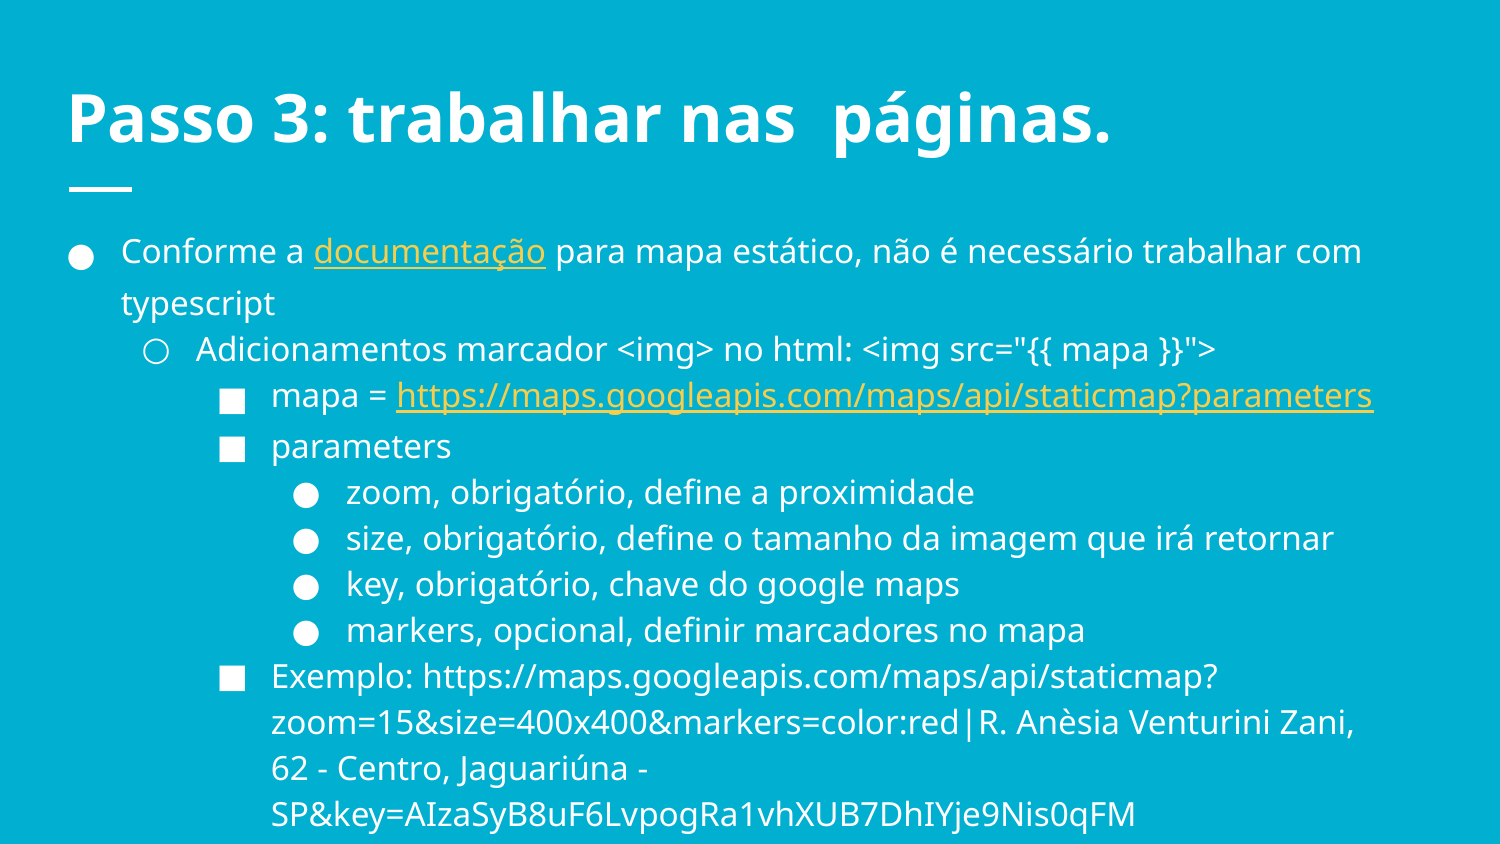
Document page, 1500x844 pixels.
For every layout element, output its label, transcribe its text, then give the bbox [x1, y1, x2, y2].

title Passo 3: trabalhar nas páginas. [51, 61, 1449, 167]
list Conforme a documentação para mapa estático, não é necessário trabalhar com typescript Adicionamentos marcador <img> no html: <img src="{{ mapa }}"> mapa = https://maps.googleapis.com/maps/api/staticmap?parameters parameters zoom, obrigatório, define a proximidade size, obrigatório, define o tamanho da imagem que irá retornar key, obrigatório, chave do google maps markers, opcional, definir marcadores no mapa Exemplo: https://maps.googleapis.com/maps/api/staticmap?zoom=15&size=400x400&markers=color:red|R. Anèsia Venturini Zani, 62 - Centro, Jaguariúna - SP&key=AIzaSyB8uF6LvpogRa1vhXUB7DhIYje9Nis0qFM [30, 208, 1400, 672]
